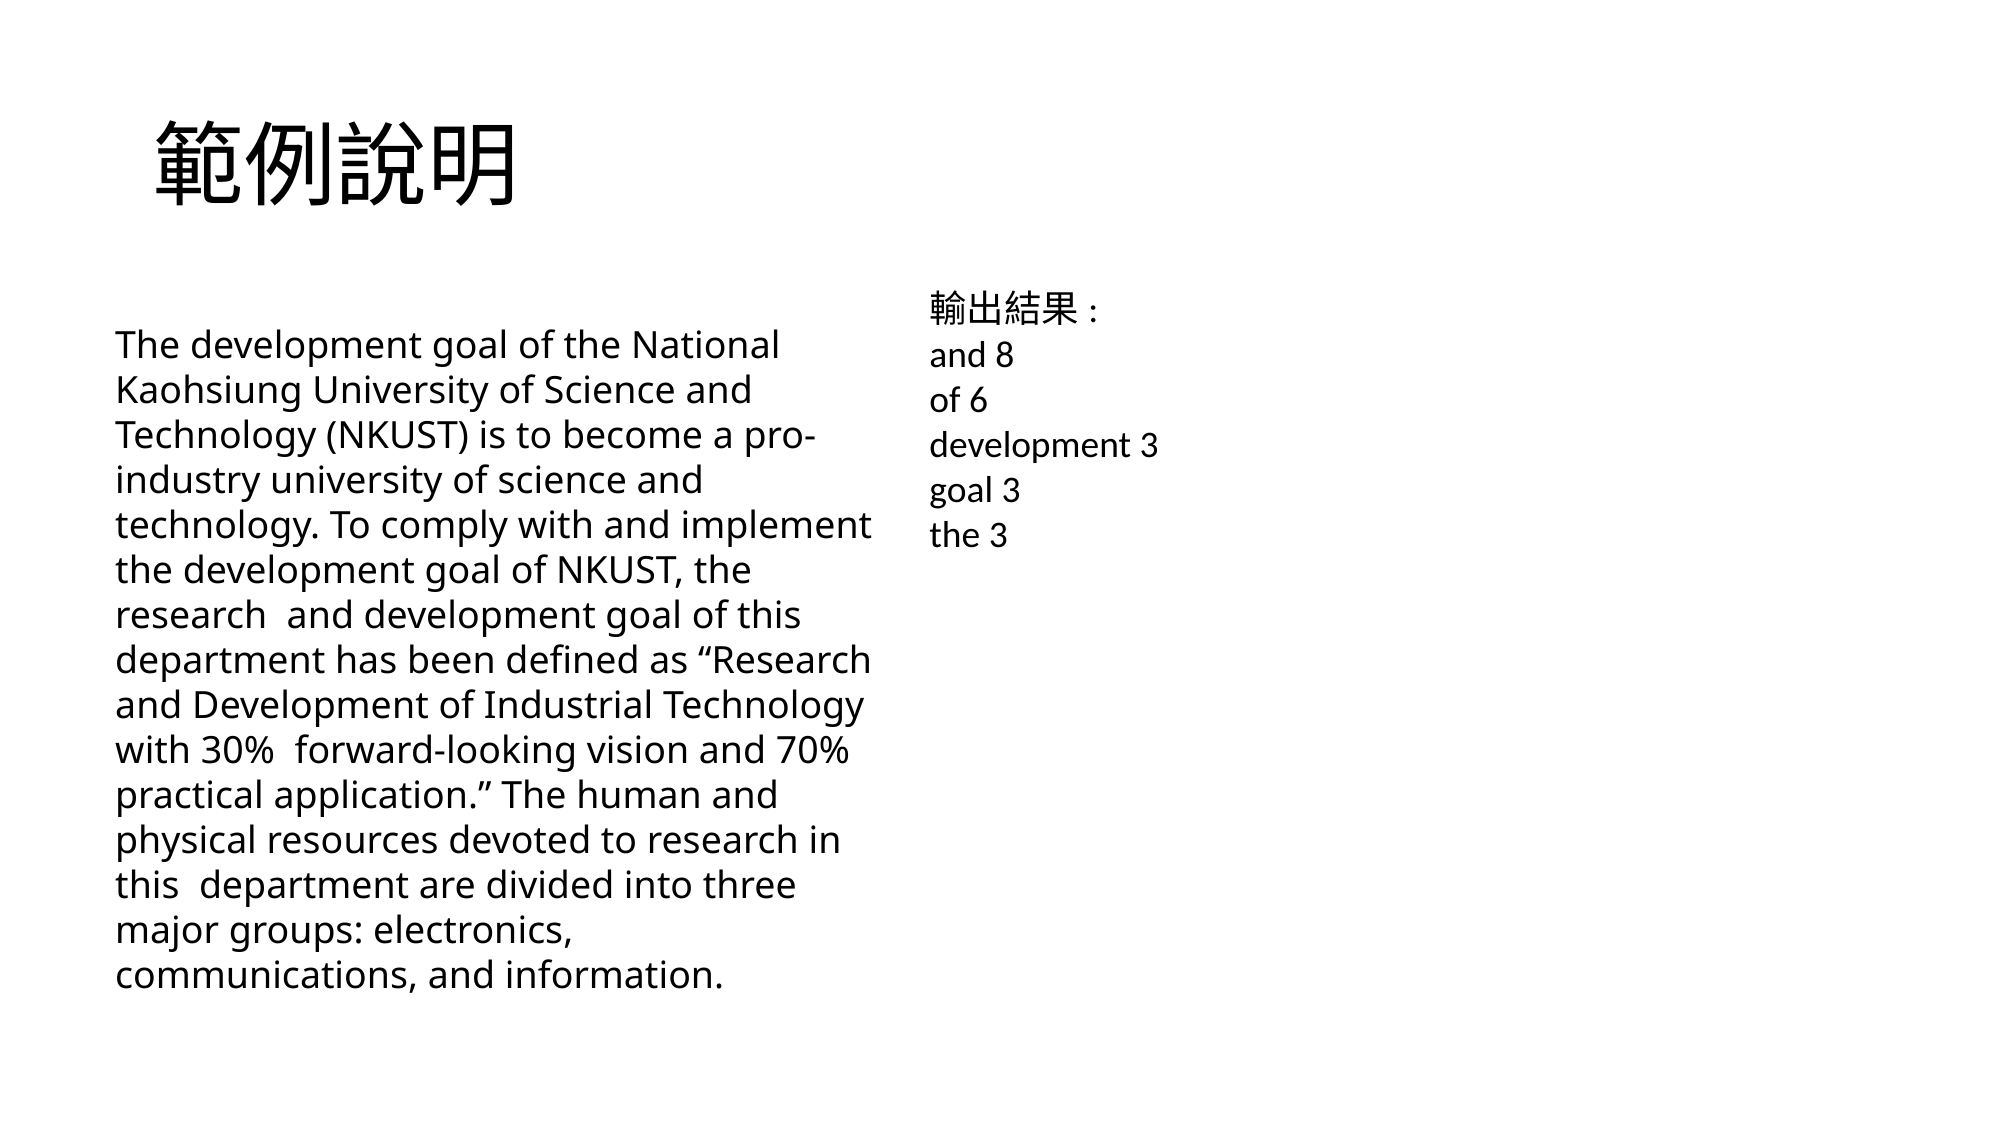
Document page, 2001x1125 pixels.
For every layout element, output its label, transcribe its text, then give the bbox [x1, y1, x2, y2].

text_box The development goal of the National Kaohsiung University of Science and Technology (NKUST) is to become a pro- industry university of science and technology. To comply with and implement the development goal of NKUST, the research and development goal of this department has been defined as “Research and Development of Industrial Technology with 30% forward-looking vision and 70% practical application.” The human and physical resources devoted to research in this department are divided into three major groups: electronics, communications, and information. [100, 313, 892, 1004]
title 範例說明 [137, 59, 1863, 278]
text_box 輸出結果: and 8 of 6 development 3 goal 3 the 3 [914, 277, 1680, 607]
